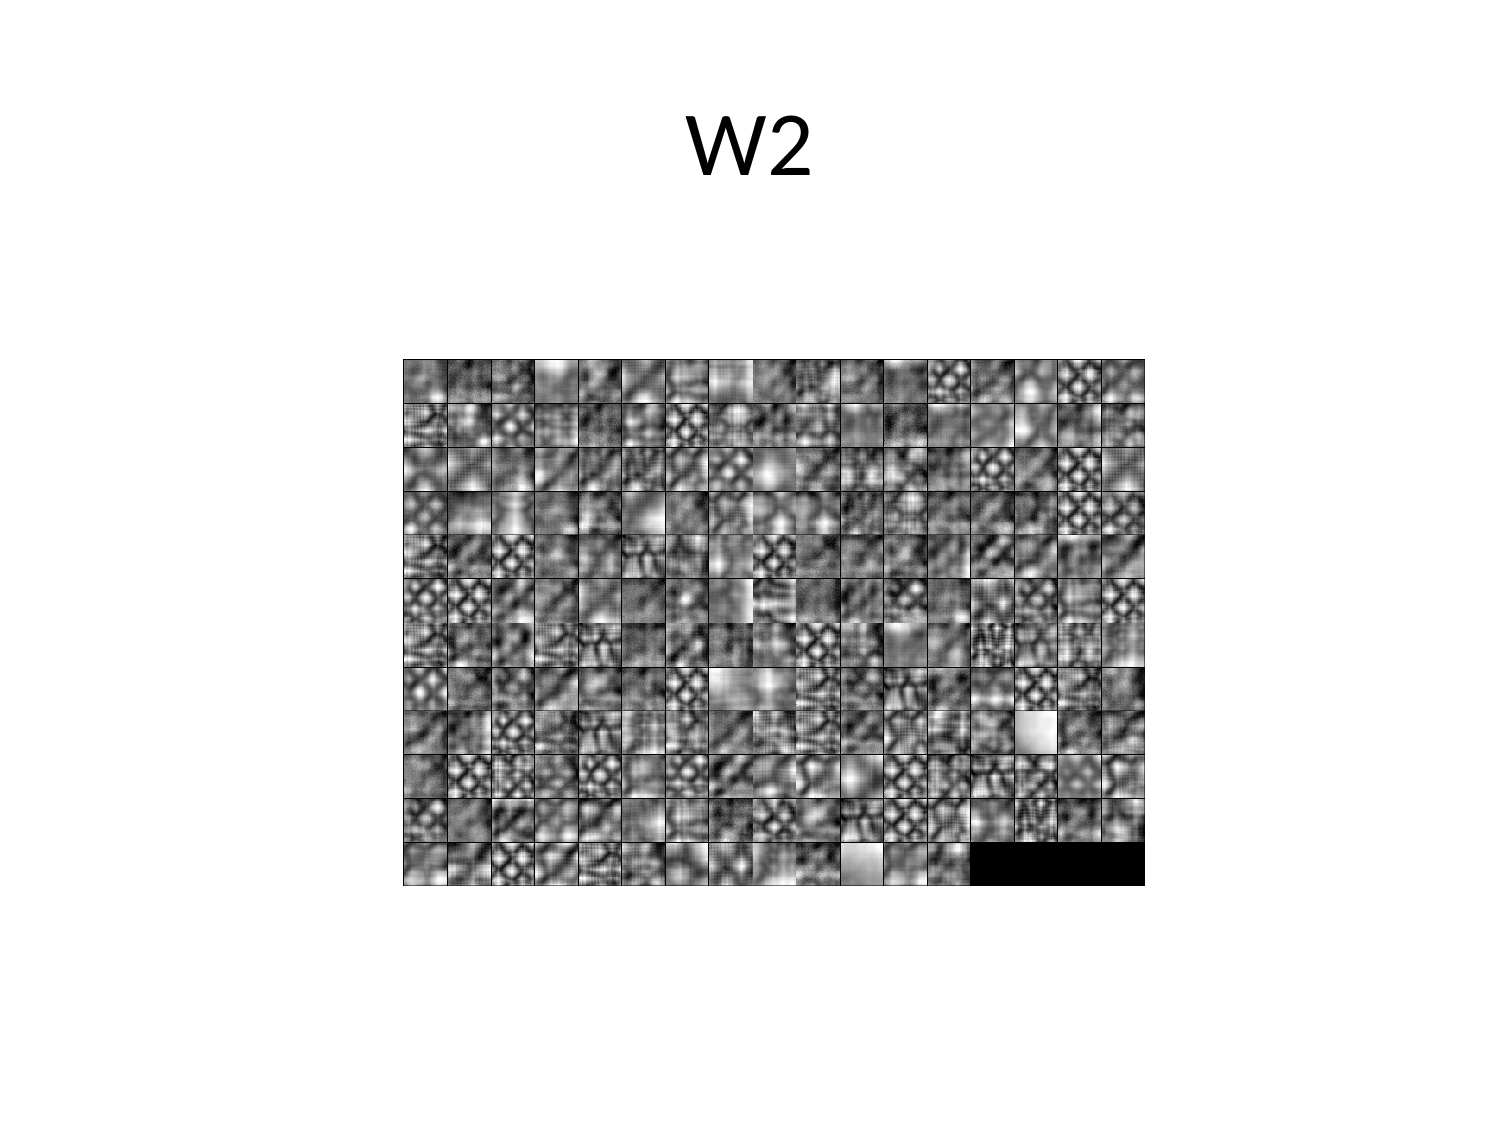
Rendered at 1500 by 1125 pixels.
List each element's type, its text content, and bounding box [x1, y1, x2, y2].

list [74, 310, 1426, 957]
title W2 [75, 45, 1425, 233]
